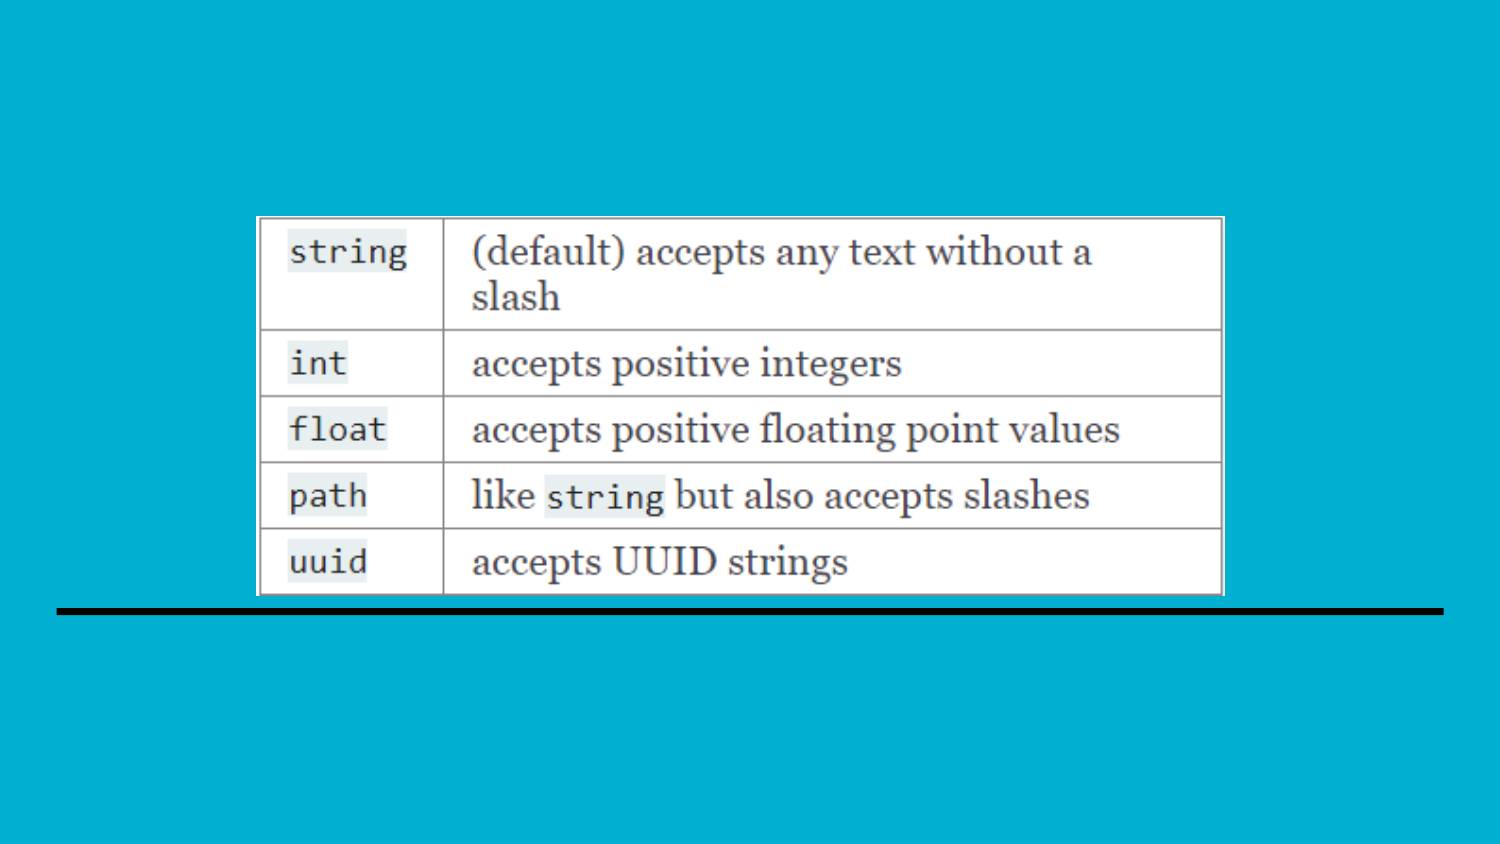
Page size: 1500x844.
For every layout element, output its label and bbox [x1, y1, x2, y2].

picture [256, 216, 1226, 597]
